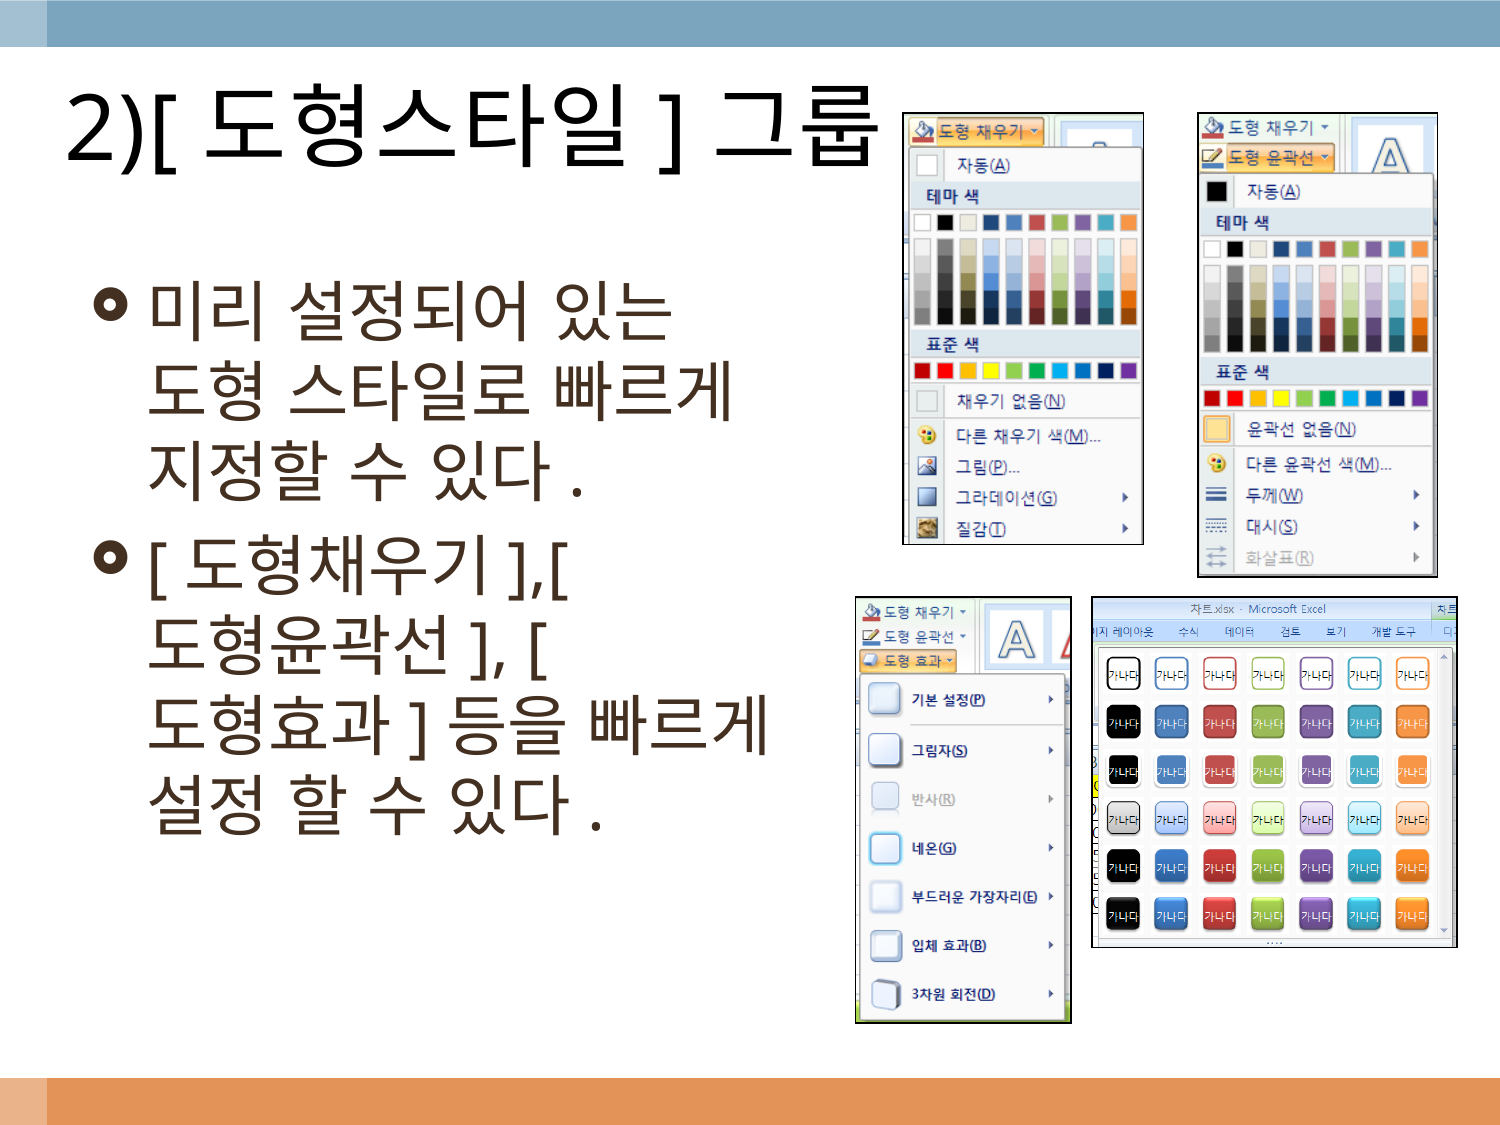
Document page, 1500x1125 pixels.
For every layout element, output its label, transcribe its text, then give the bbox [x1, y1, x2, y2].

title 2)[도형스타일]그룹 [49, 46, 1454, 202]
picture [1092, 597, 1457, 947]
picture [1198, 113, 1437, 577]
picture [903, 113, 1143, 544]
list 미리 설정되어 있는 도형 스타일로 빠르게 지정할 수 있다. [도형채우기],[도형윤곽선], [도형효과]등을 빠르게 설정 할 수 있다. [75, 262, 821, 976]
picture [856, 597, 1071, 1023]
